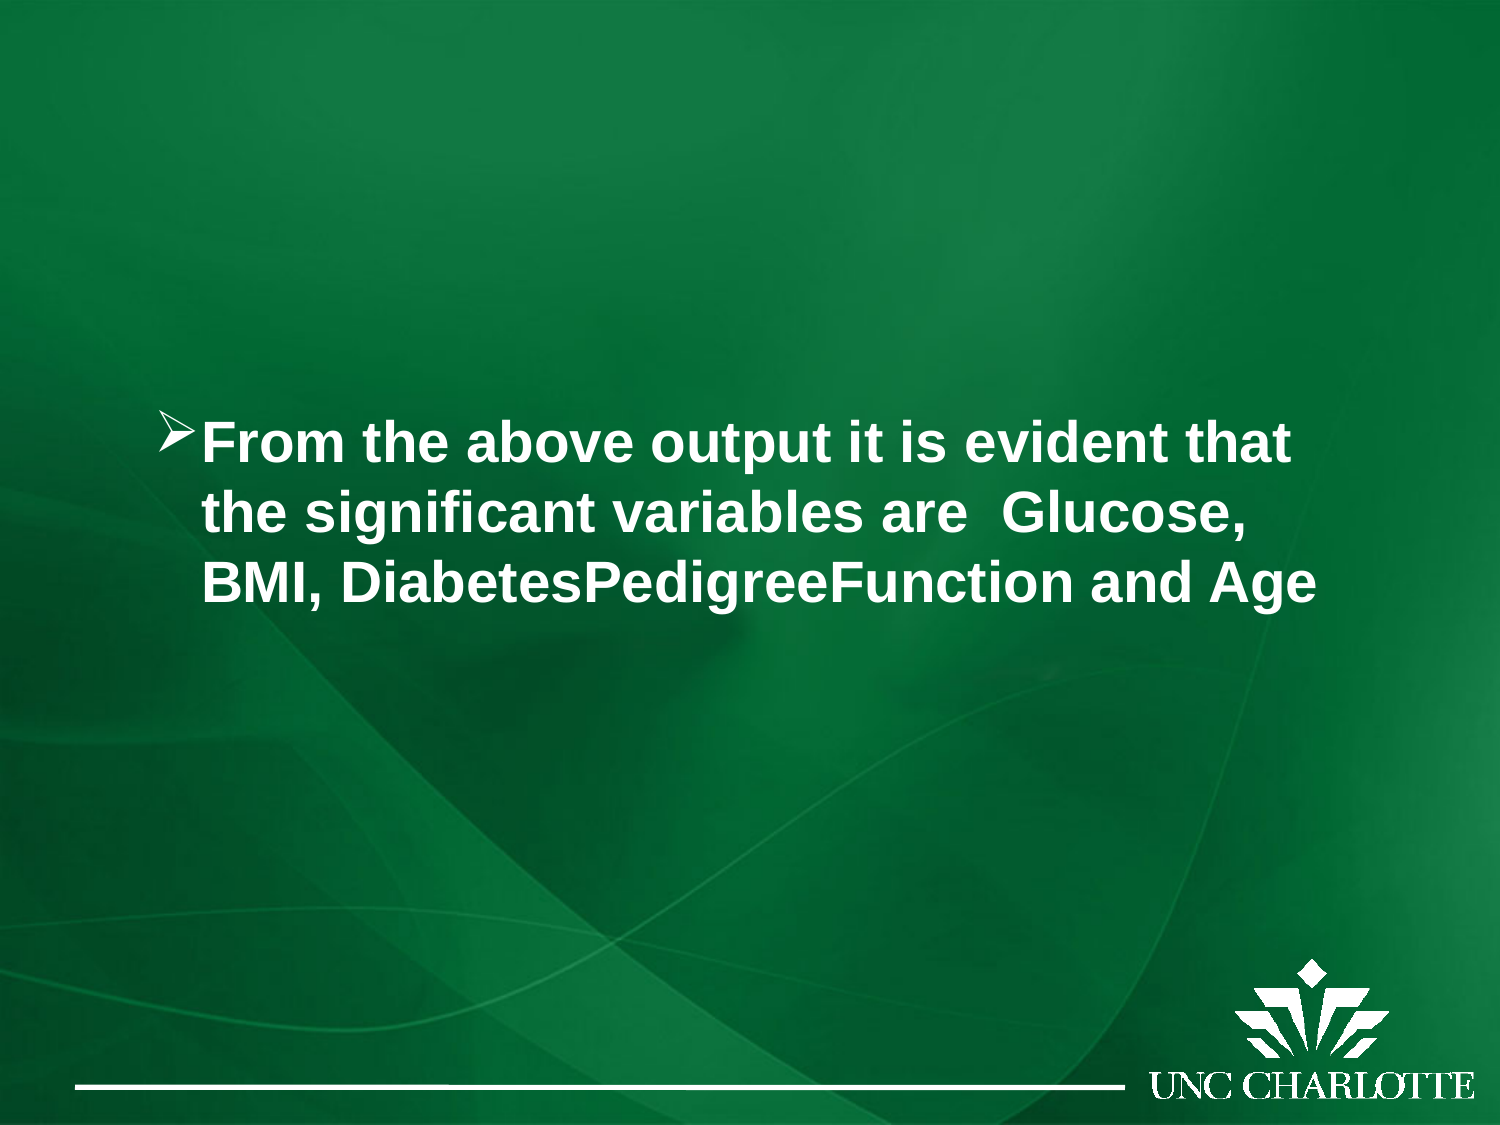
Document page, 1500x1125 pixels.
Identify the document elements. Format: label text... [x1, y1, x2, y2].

text_box From the above output it is evident that the significant variables are Glucose, BMI, DiabetesPedigreeFunction and Age [139, 396, 1367, 621]
picture [0, 0, 1500, 1125]
